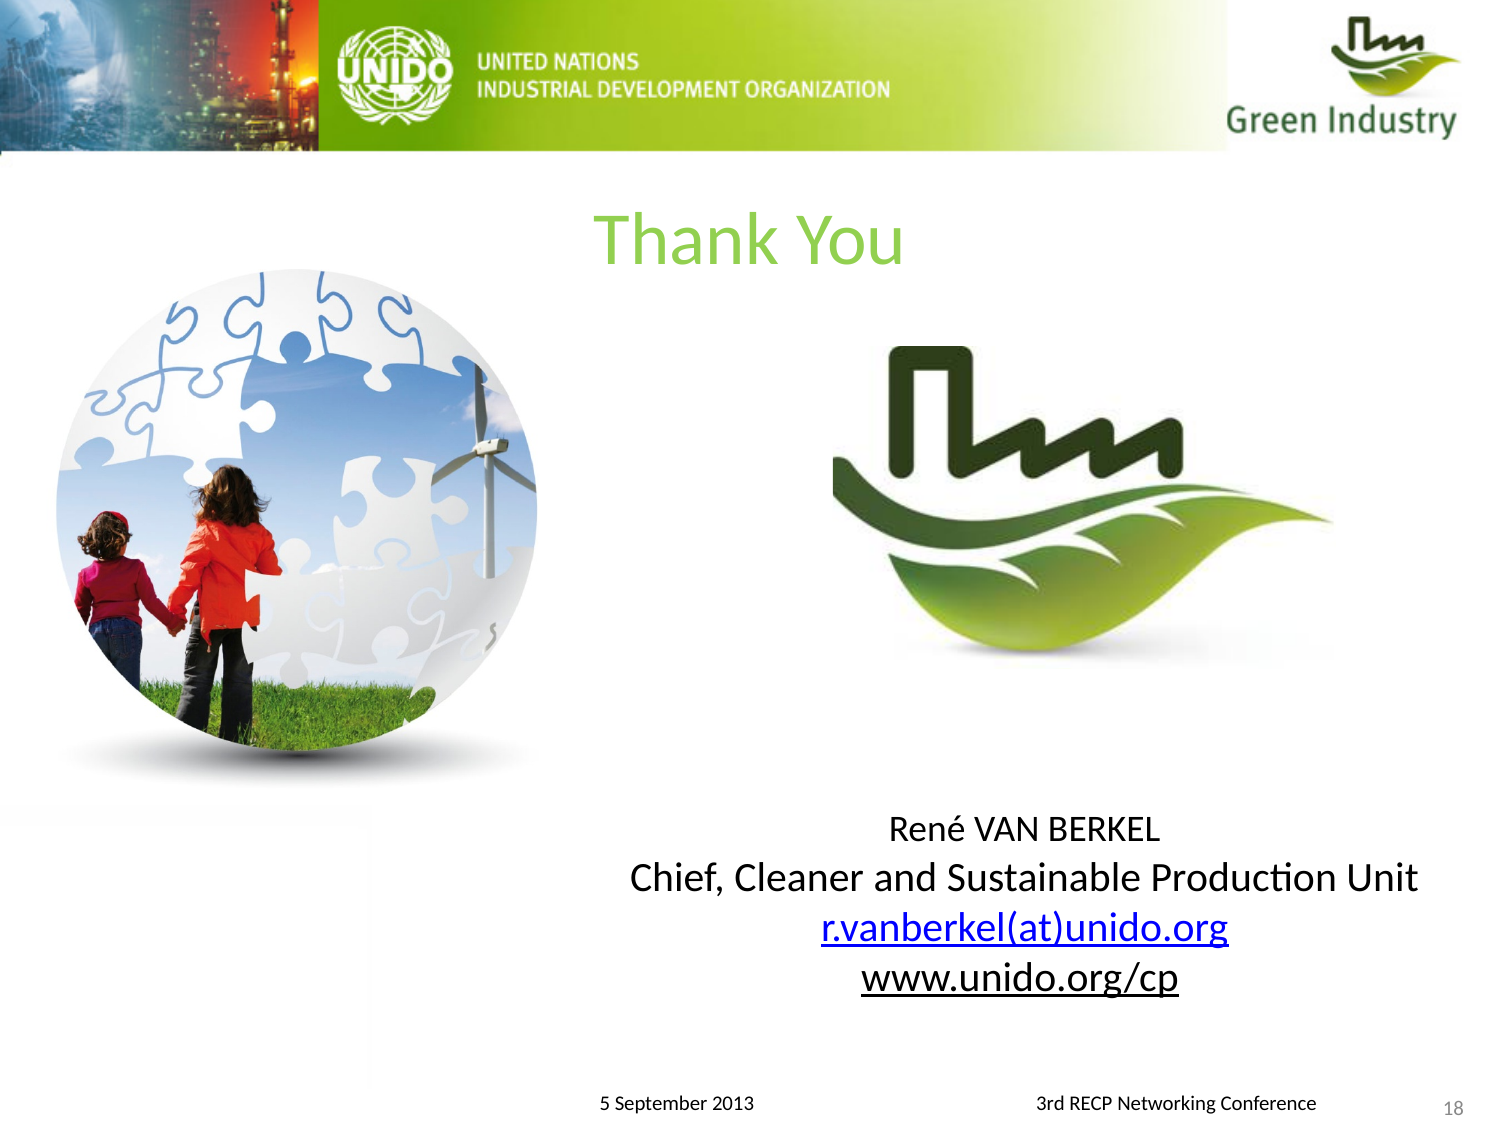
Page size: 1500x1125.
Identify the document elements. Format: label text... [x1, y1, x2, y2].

footer 3rd RECP Networking Conference [938, 1082, 1415, 1125]
slide_number 18 [1418, 1078, 1489, 1125]
title Thank You [74, 152, 1426, 317]
text_box René VAN BERKEL Chief, Cleaner and Sustainable Production Unit r.vanberkel(at)unido.org www.unido.org/cp [615, 796, 1435, 1007]
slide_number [584, 1082, 935, 1125]
picture [0, 0, 1500, 1125]
